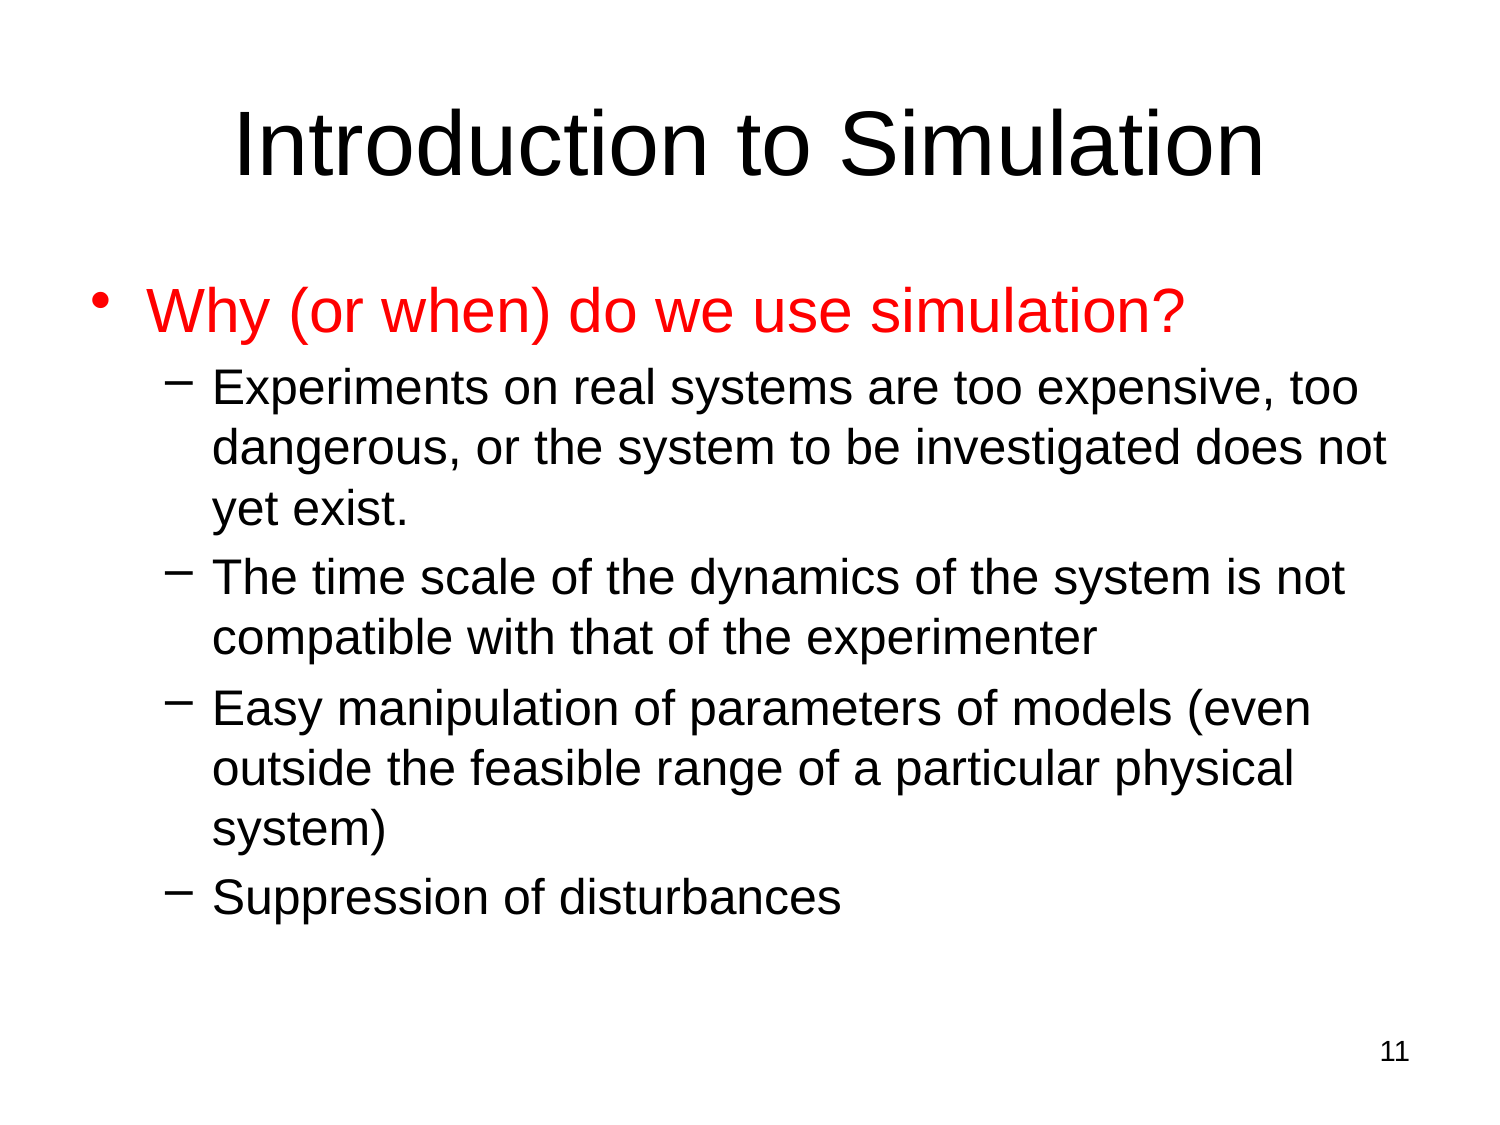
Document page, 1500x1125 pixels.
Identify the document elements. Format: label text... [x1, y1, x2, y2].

list Why (or when) do we use simulation? Experiments on real systems are too expensive, too dangerous, or the system to be investigated does not yet exist. The time scale of the dynamics of the system is not compatible with that of the experimenter Easy manipulation of parameters of models (even outside the feasible range of a particular physical system) Suppression of disturbances [75, 262, 1425, 1005]
slide_number 11 [1074, 1024, 1426, 1103]
title Introduction to Simulation [75, 45, 1425, 233]
